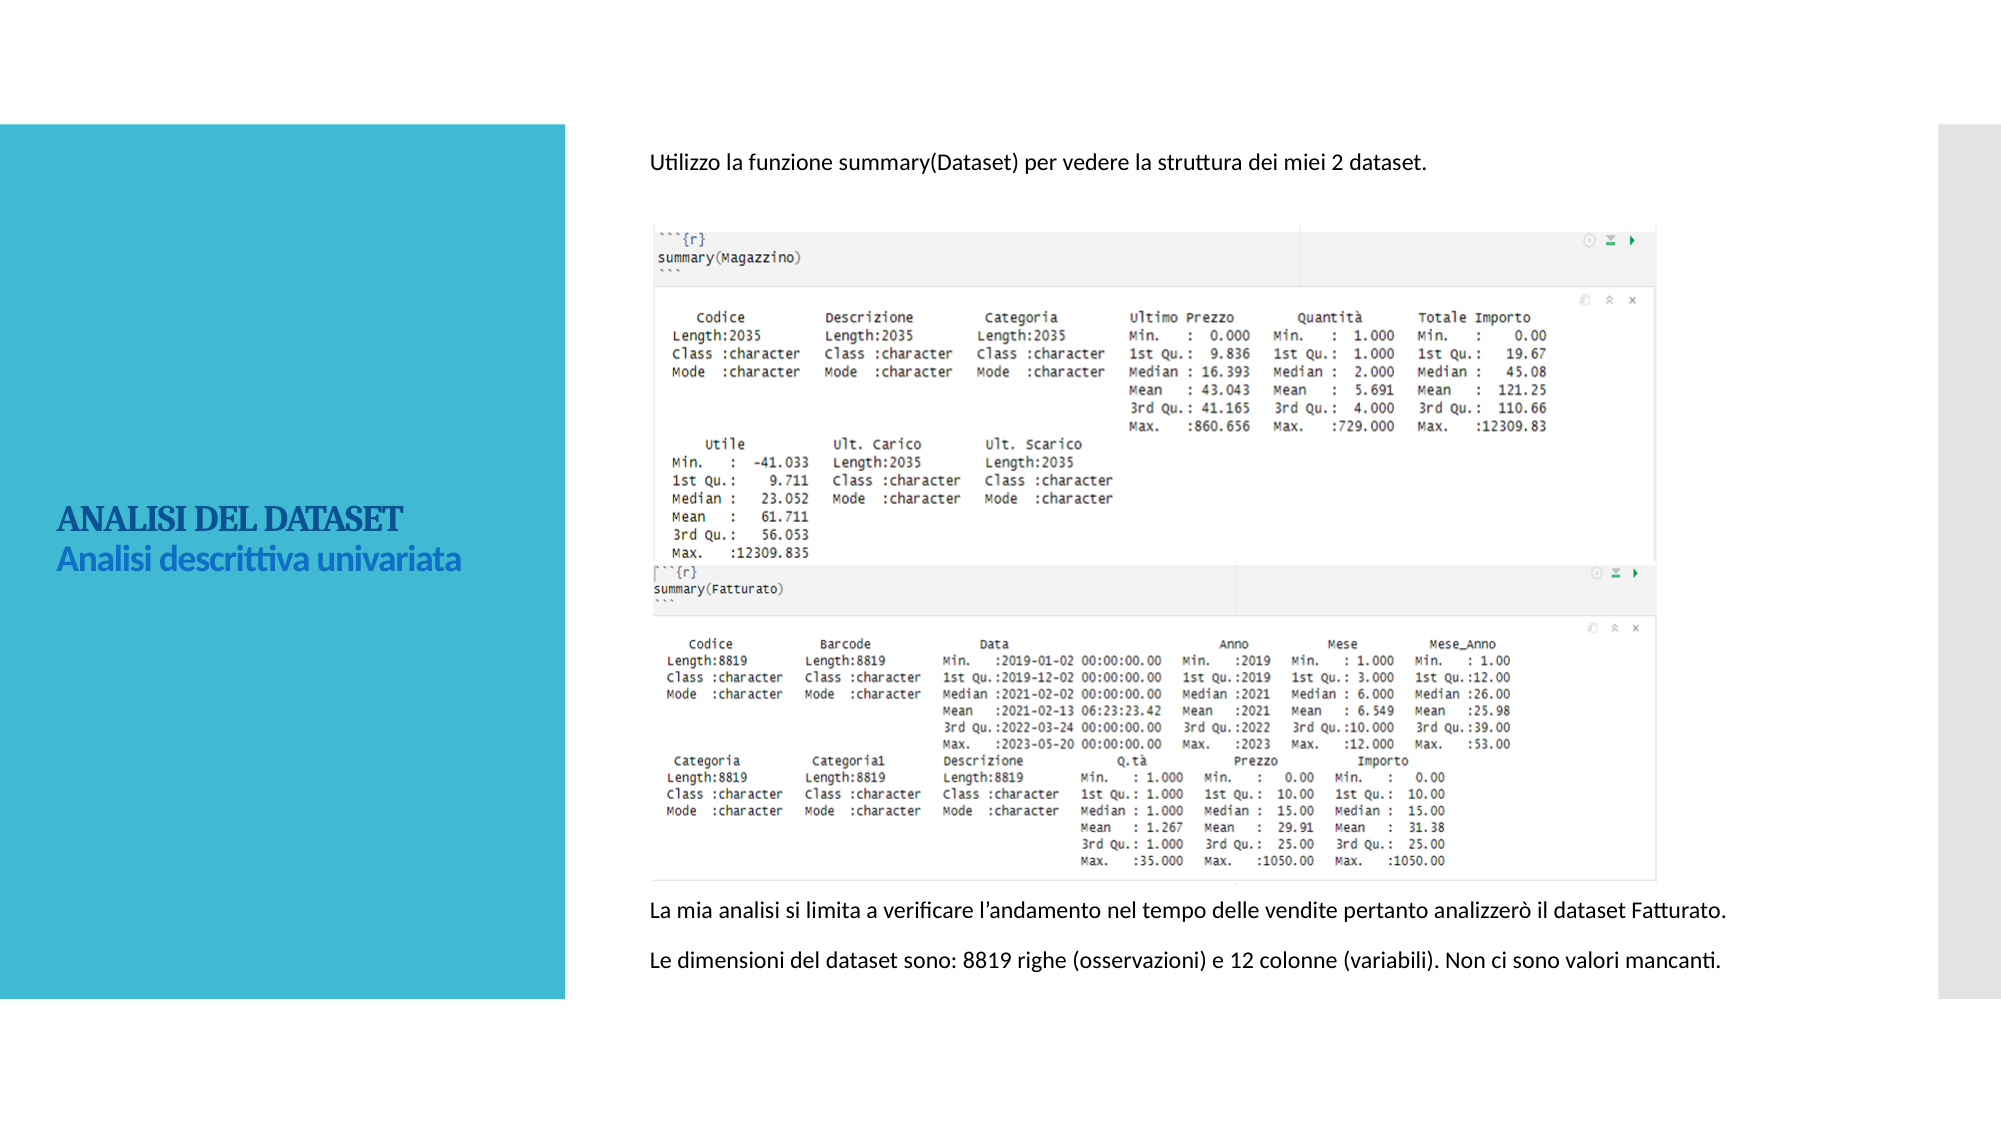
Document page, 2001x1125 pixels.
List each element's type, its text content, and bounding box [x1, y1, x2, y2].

title ANALISI DEL DATASET Analisi descrittiva univariata [41, 184, 525, 940]
picture [652, 225, 1657, 885]
list Utilizzo la funzione summary(Dataset) per vedere la struttura dei miei 2 dataset. La mia analisi si limita a verificare l’andamento nel tempo delle vendite pertanto analizzerò il dataset Fatturato. Le dimensioni del dataset sono: 8819 righe (osservazioni) e 12 colonne (variabili). Non ci sono valori mancanti. [634, 141, 1835, 982]
